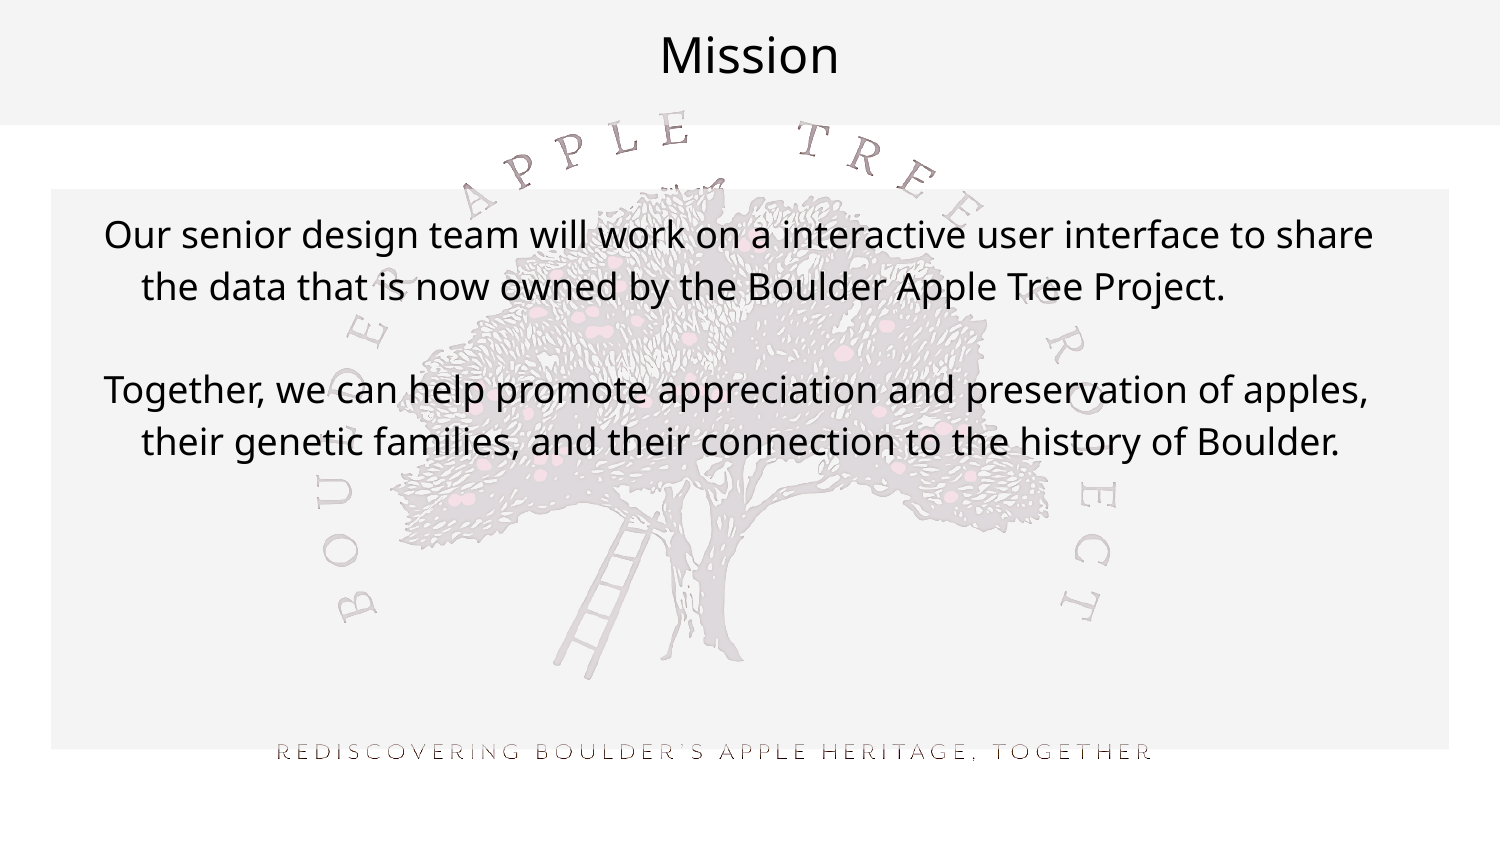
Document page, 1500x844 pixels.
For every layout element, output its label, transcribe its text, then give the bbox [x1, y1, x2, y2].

title Mission [0, 0, 1500, 126]
picture [0, 126, 1500, 844]
list Our senior design team will work on a interactive user interface to share the data that is now owned by the Boulder Apple Tree Project. Together, we can help promote appreciation and preservation of apples, their genetic families, and their connection to the history of Boulder. [51, 189, 1449, 750]
